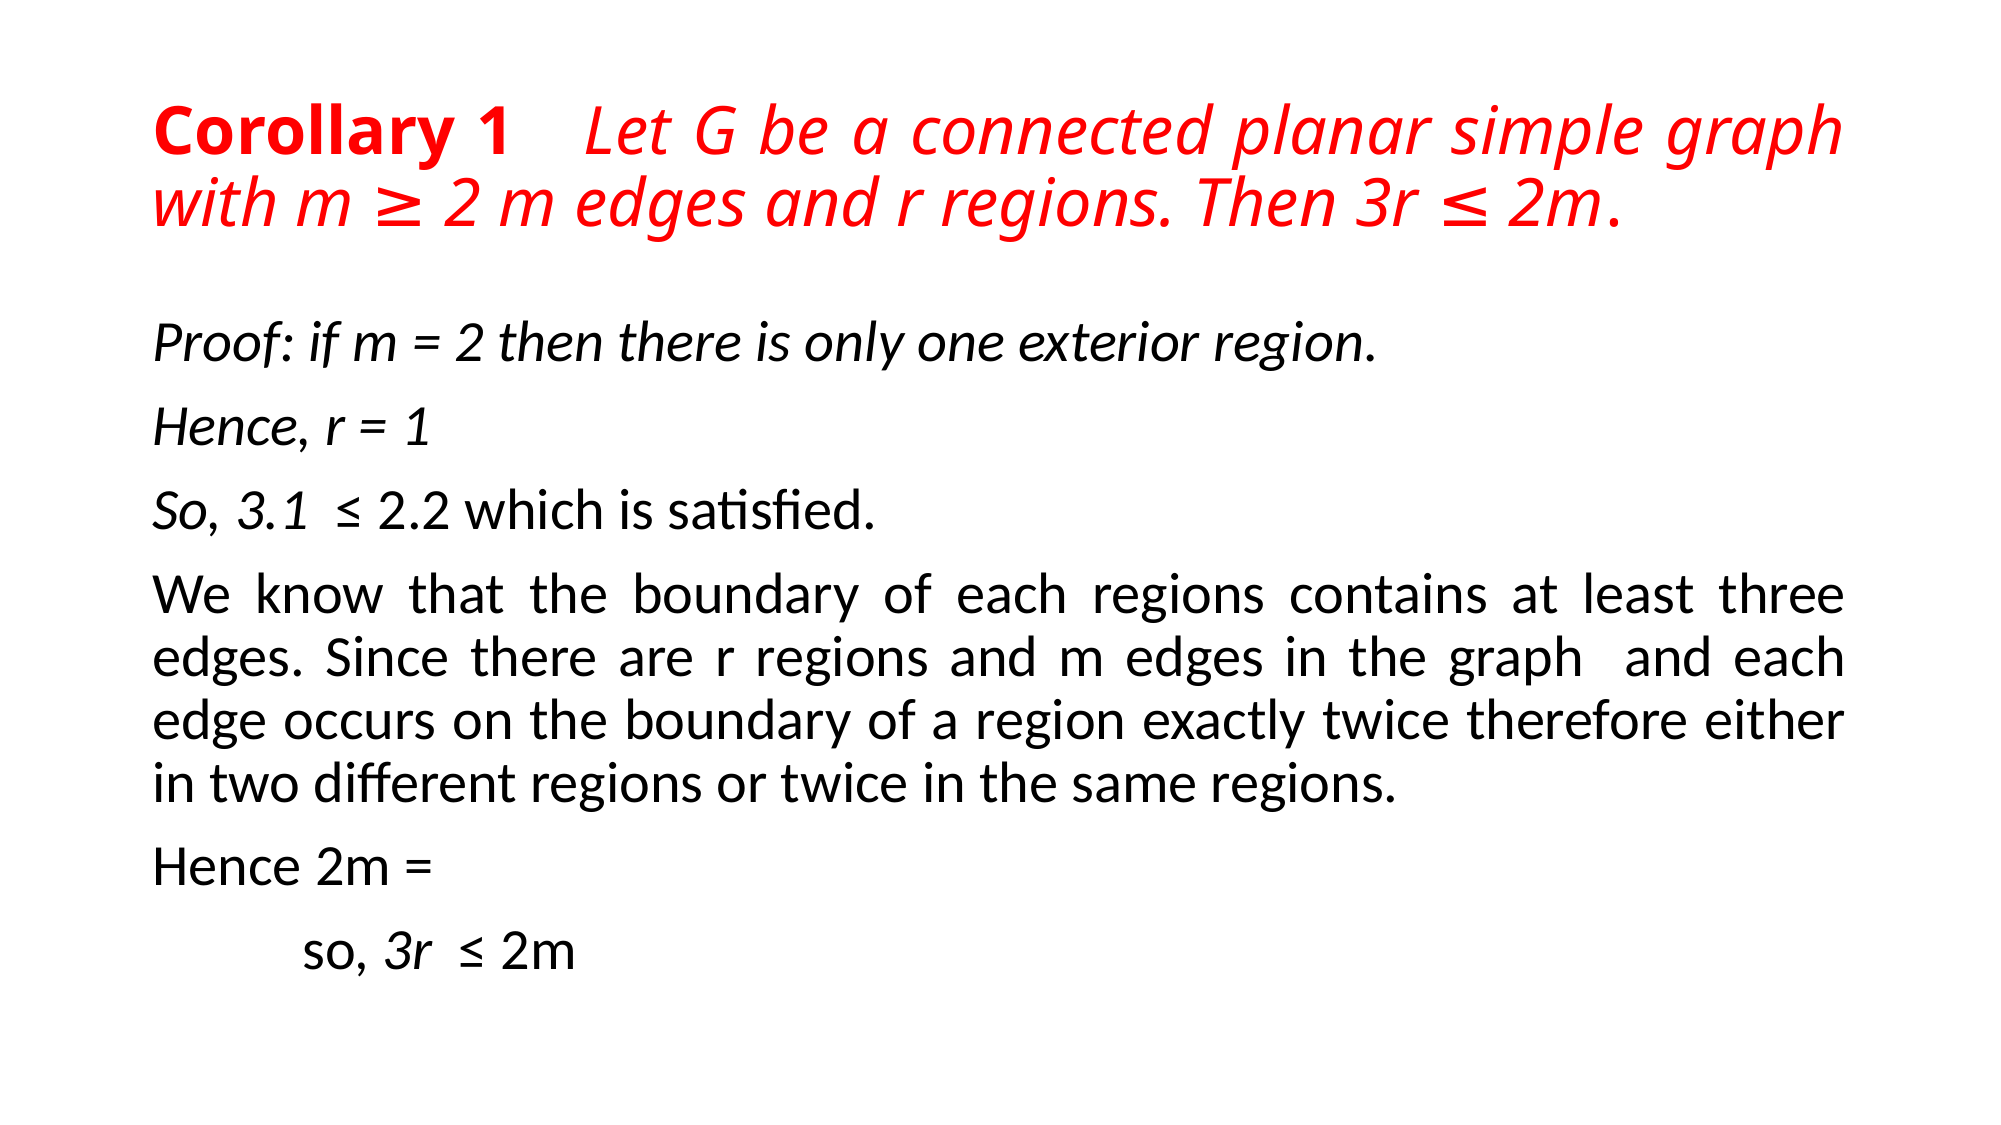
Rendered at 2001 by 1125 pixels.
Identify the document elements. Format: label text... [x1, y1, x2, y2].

title Corollary 1 Let G be a connected planar simple graph with m ≥ 2 m edges and r regions. Then 3r ≤ 2m. [137, 59, 1863, 278]
